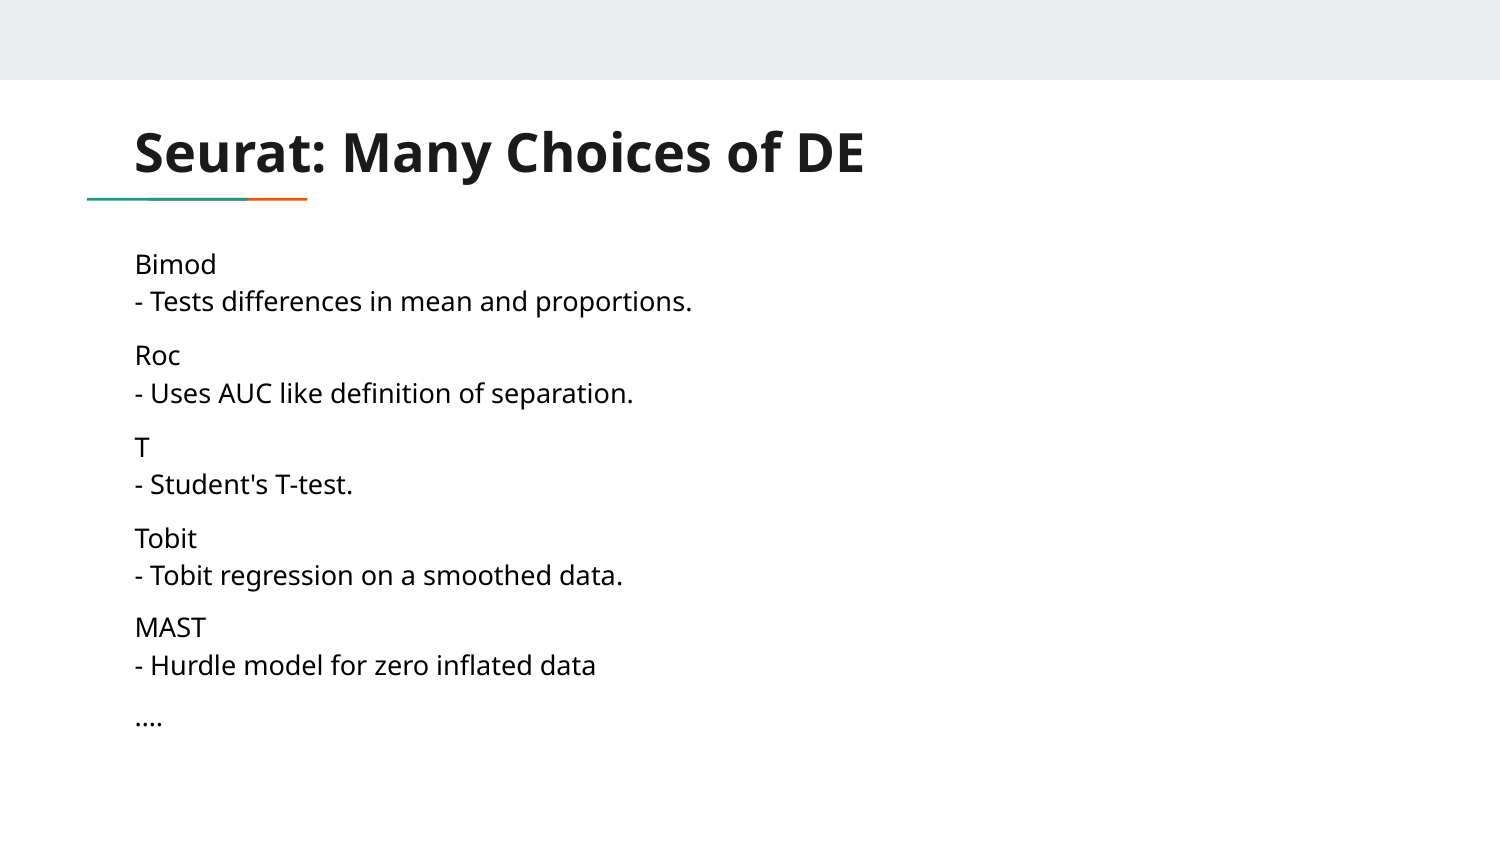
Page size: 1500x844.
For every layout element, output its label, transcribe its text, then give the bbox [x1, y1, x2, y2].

title Seurat: Many Choices of DE [119, 103, 1381, 192]
list Bimod - Tests differences in mean and proportions. Roc - Uses AUC like definition of separation. T - Student's T-test. Tobit - Tobit regression on a smoothed data. MAST - Hurdle model for zero inflated data …. [119, 227, 1381, 712]
